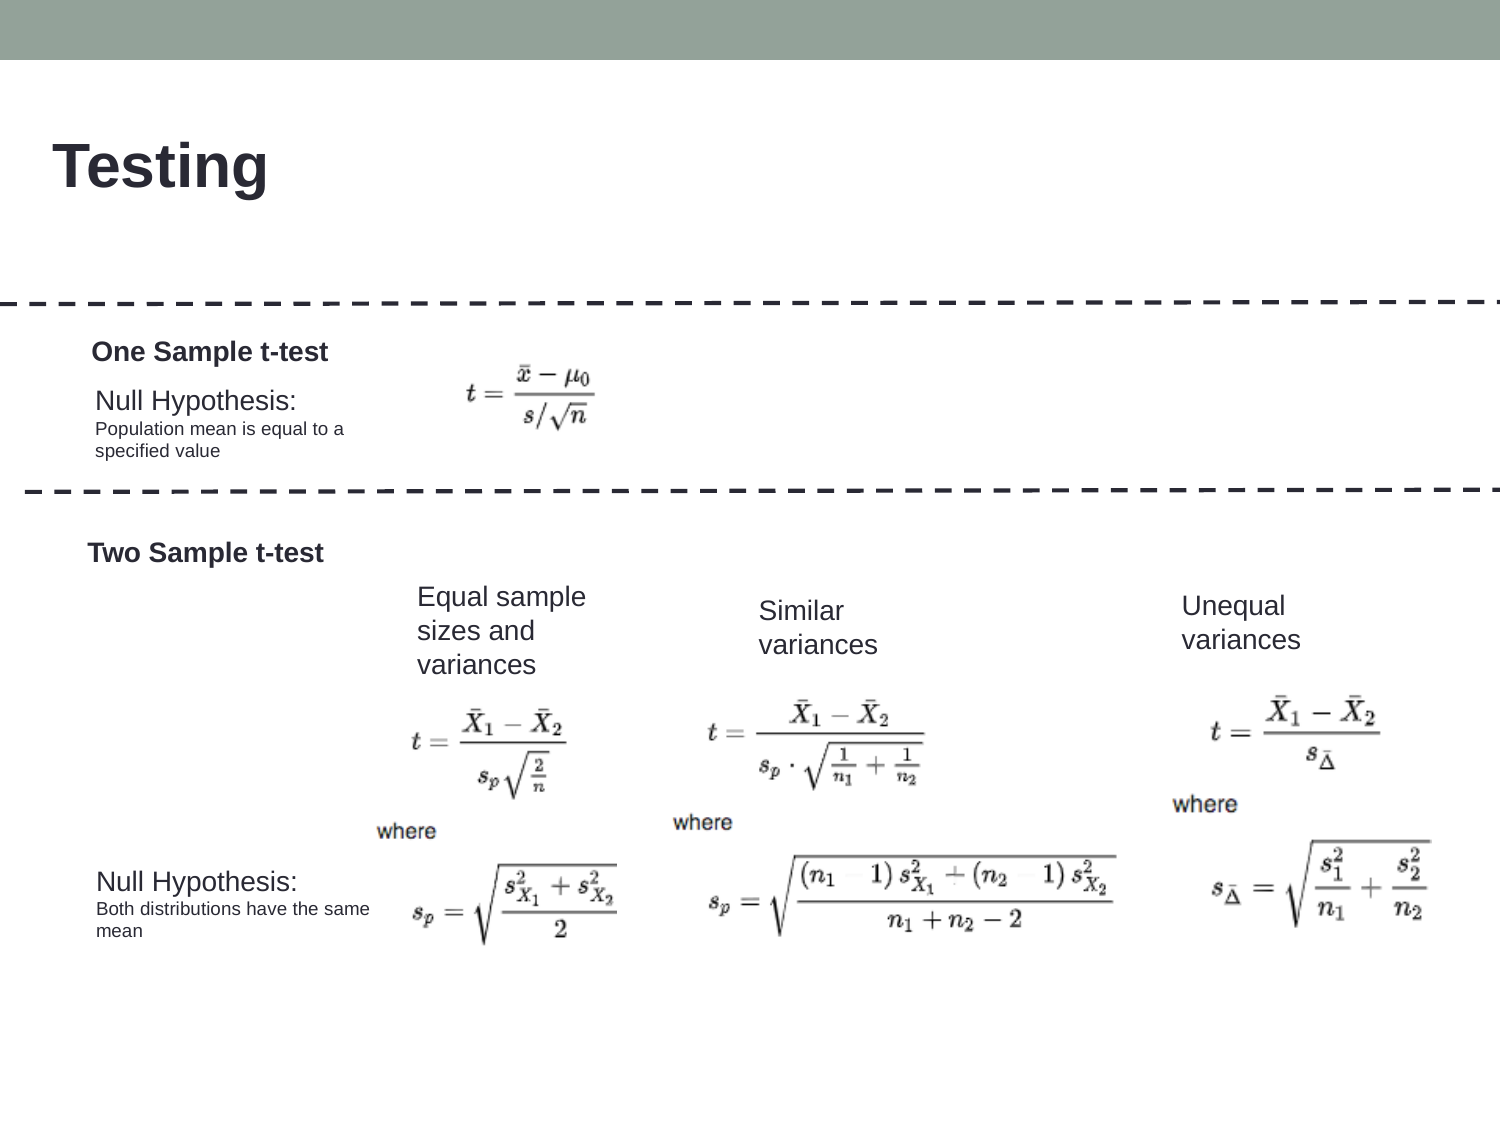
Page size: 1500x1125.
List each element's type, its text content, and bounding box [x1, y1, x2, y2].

picture [374, 698, 617, 959]
text_box Equal sample sizes and variances [327, 571, 640, 688]
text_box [0, 301, 1500, 305]
text_box Null Hypothesis: Population mean is equal to a specified value [80, 375, 394, 469]
text_box Similar variances [668, 585, 954, 668]
picture [664, 687, 1432, 951]
text_box Unequal variances [1091, 580, 1377, 663]
text_box One Sample t-test [76, 326, 344, 375]
text_box Two Sample t-test [72, 526, 339, 576]
picture [439, 358, 617, 436]
text_box Null Hypothesis: Both distributions have the same mean [81, 855, 371, 949]
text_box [24, 489, 1500, 493]
list Testing [37, 117, 1432, 280]
